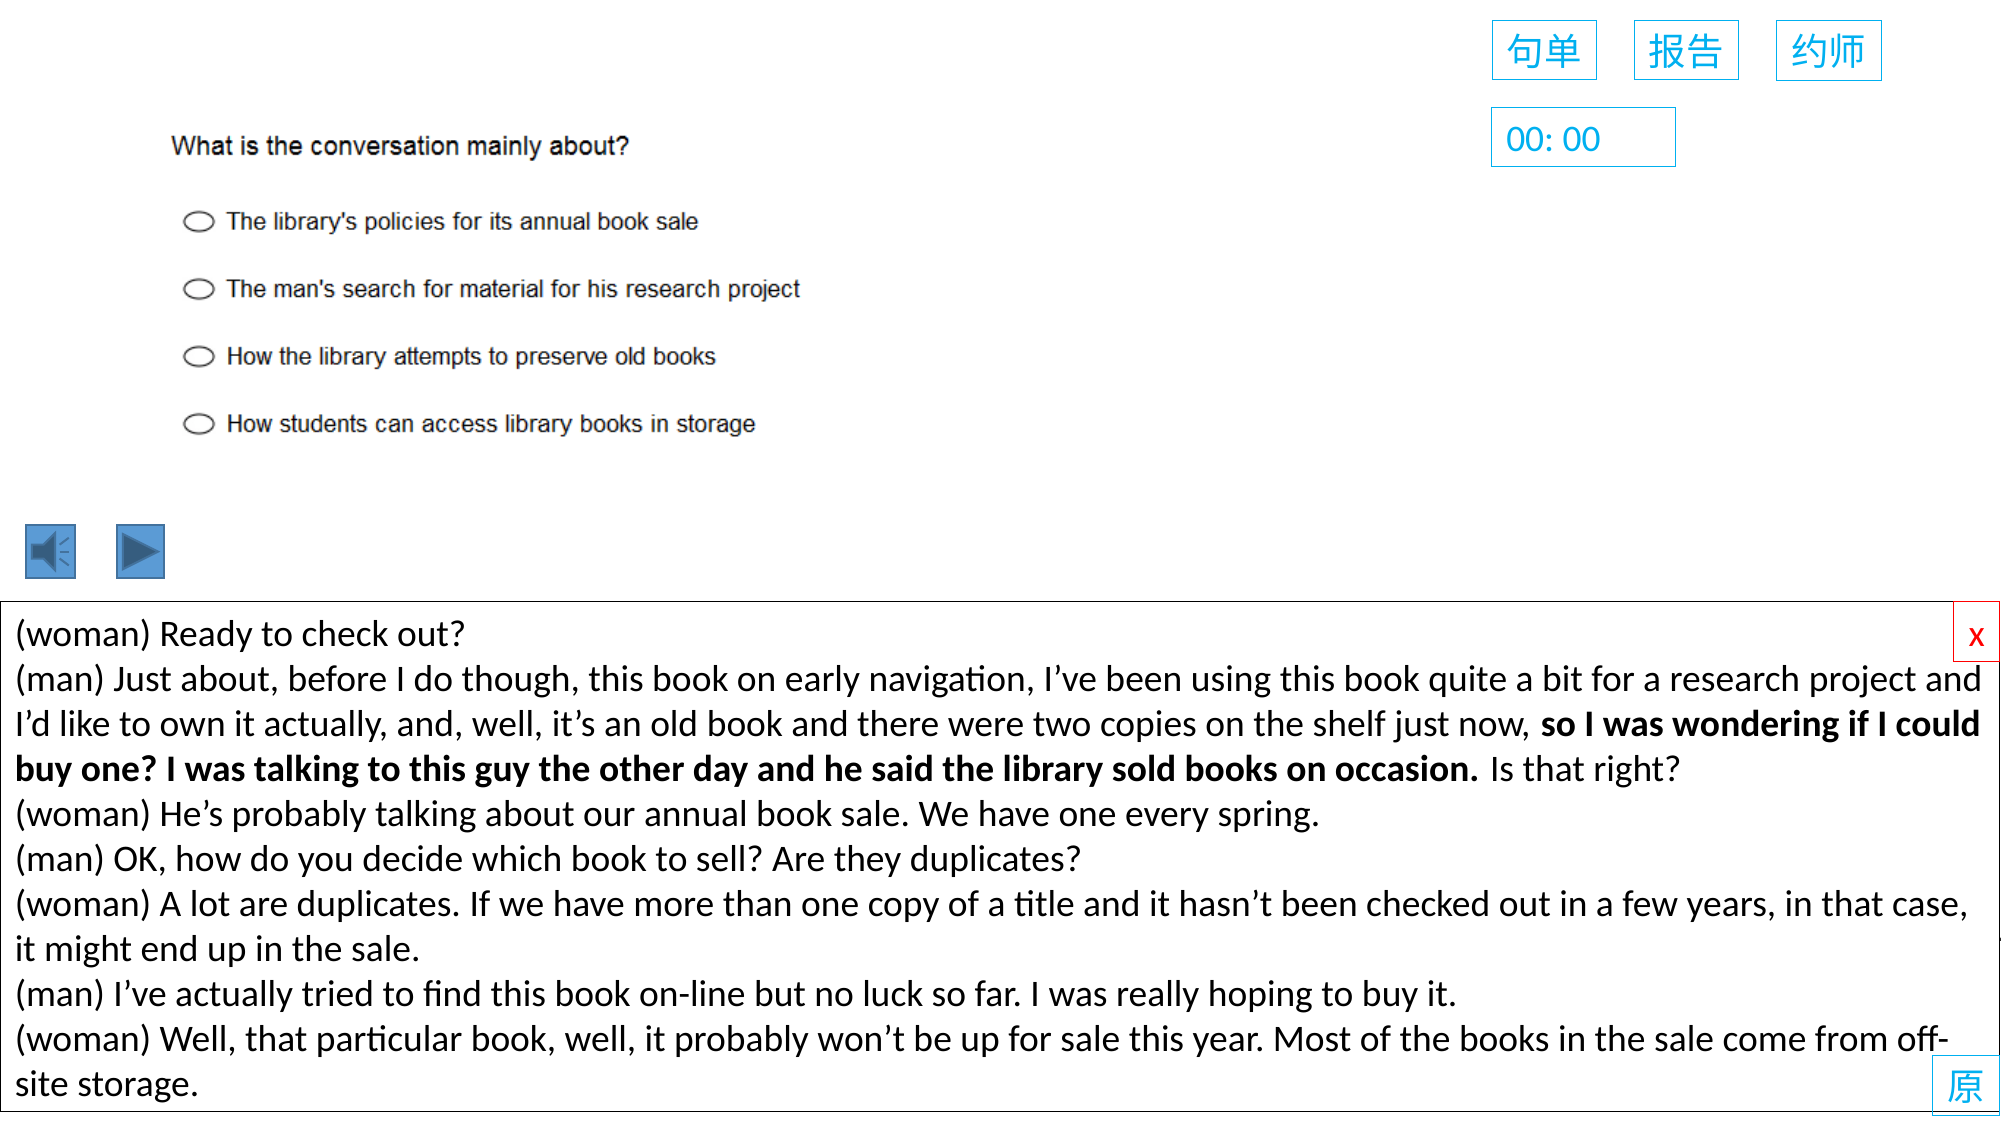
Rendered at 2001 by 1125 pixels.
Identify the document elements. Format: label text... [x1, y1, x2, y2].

text_box (woman) Ready to check out? (man) Just about, before I do though, this book on early navigation, I’ve been using this book quite a bit for a research project and I’d like to own it actually, and, well, it’s an old book and there were two copies on the shelf just now, so I was wondering if I could buy one? I was talking to this guy the other day and he said the library sold books on occasion. Is that right? (woman) He’s probably talking about our annual book sale. We have one every spring. (man) OK, how do you decide which book to sell? Are they duplicates? (woman) A lot are duplicates. If we have more than one copy of a title and it hasn’t been checked out in a few years, in that case, it might end up in the sale. (man) I’ve actually tried to find this book on-line but no luck so far. I was really hoping to buy it. (woman) Well, that particular book, well, it probably won’t be up for sale this year. Most of the books in the sale come from off-site storage. [0, 941, 2000, 1112]
picture [0, 0, 2001, 941]
text_box 原 [1932, 1055, 2000, 1116]
